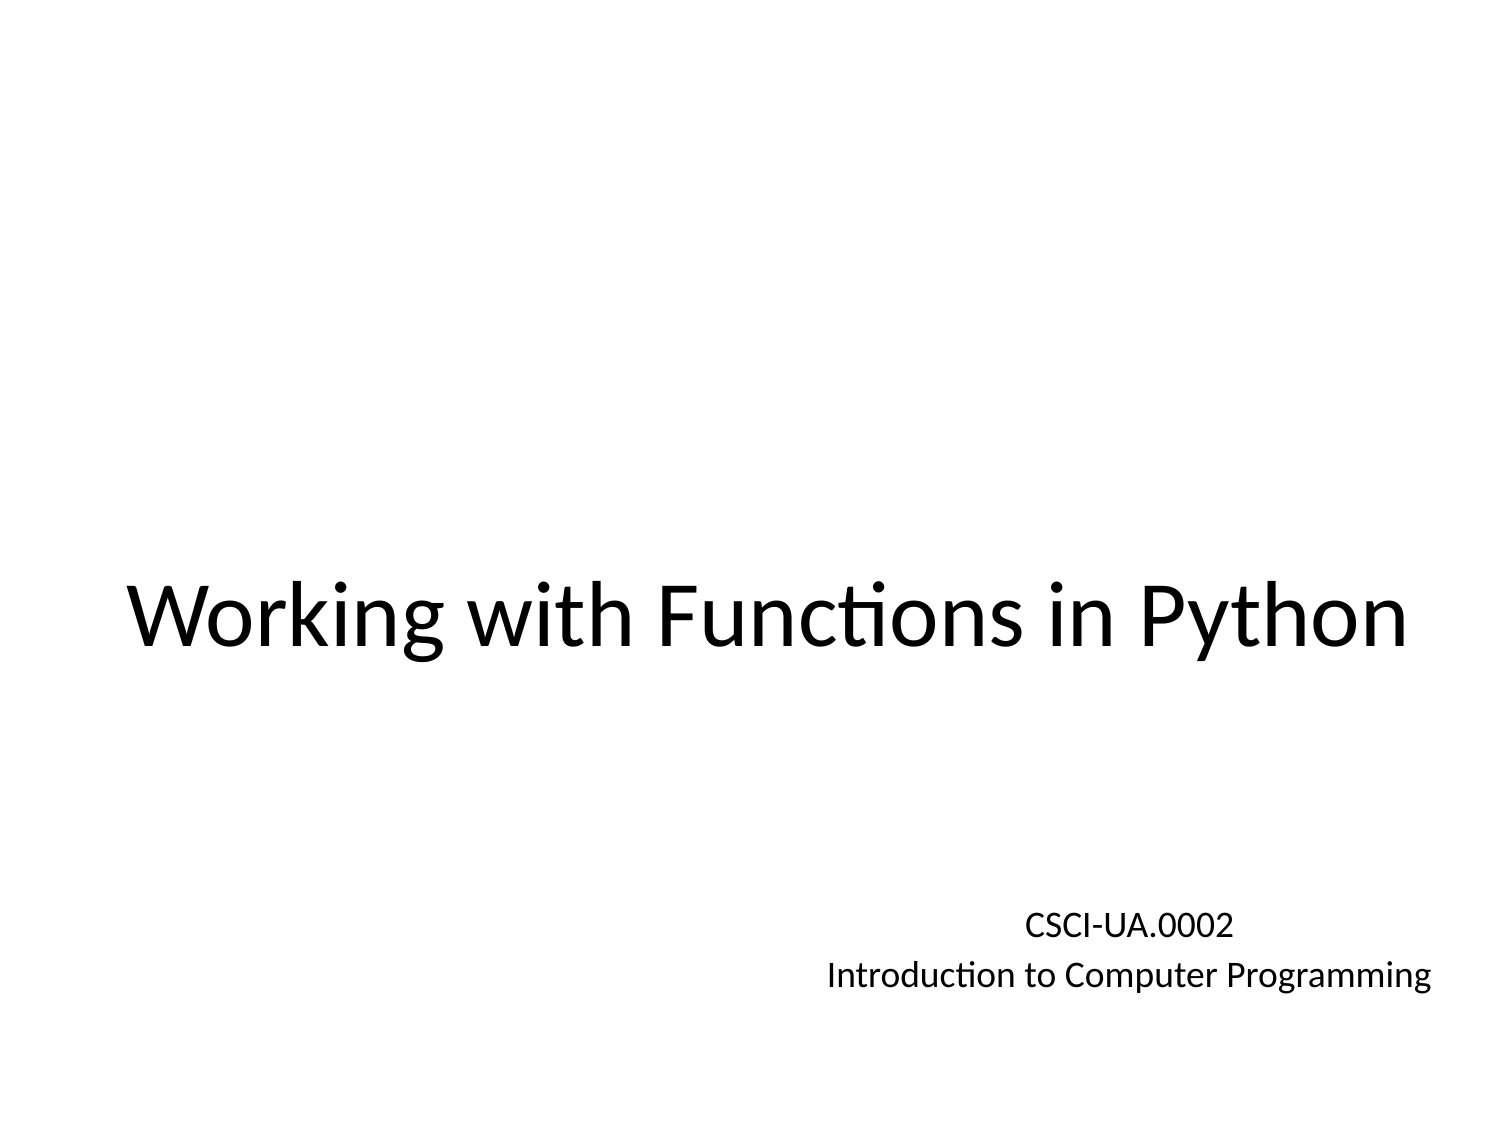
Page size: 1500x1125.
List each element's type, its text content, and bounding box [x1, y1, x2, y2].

text_box CSCI-UA.0002 Introduction to Computer Programming [798, 902, 1461, 1067]
title Working with Functions in Python [69, 338, 1468, 787]
